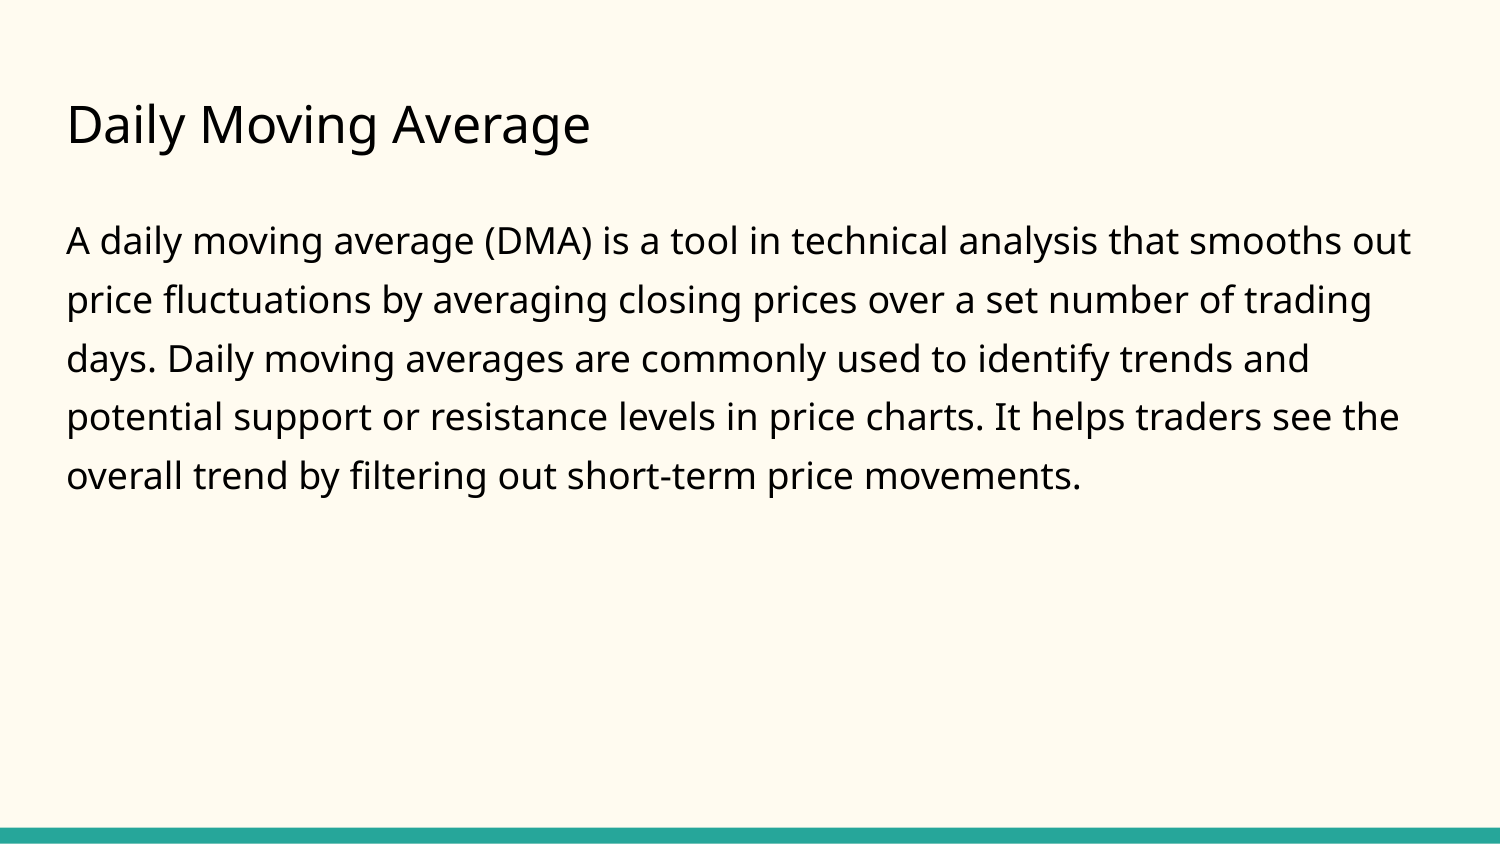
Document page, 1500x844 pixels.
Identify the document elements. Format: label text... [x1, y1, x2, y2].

list A daily moving average (DMA) is a tool in technical analysis that smooths out price fluctuations by averaging closing prices over a set number of trading days. Daily moving averages are commonly used to identify trends and potential support or resistance levels in price charts. It helps traders see the overall trend by filtering out short-term price movements. [51, 192, 1449, 750]
title Daily Moving Average [51, 72, 1449, 174]
